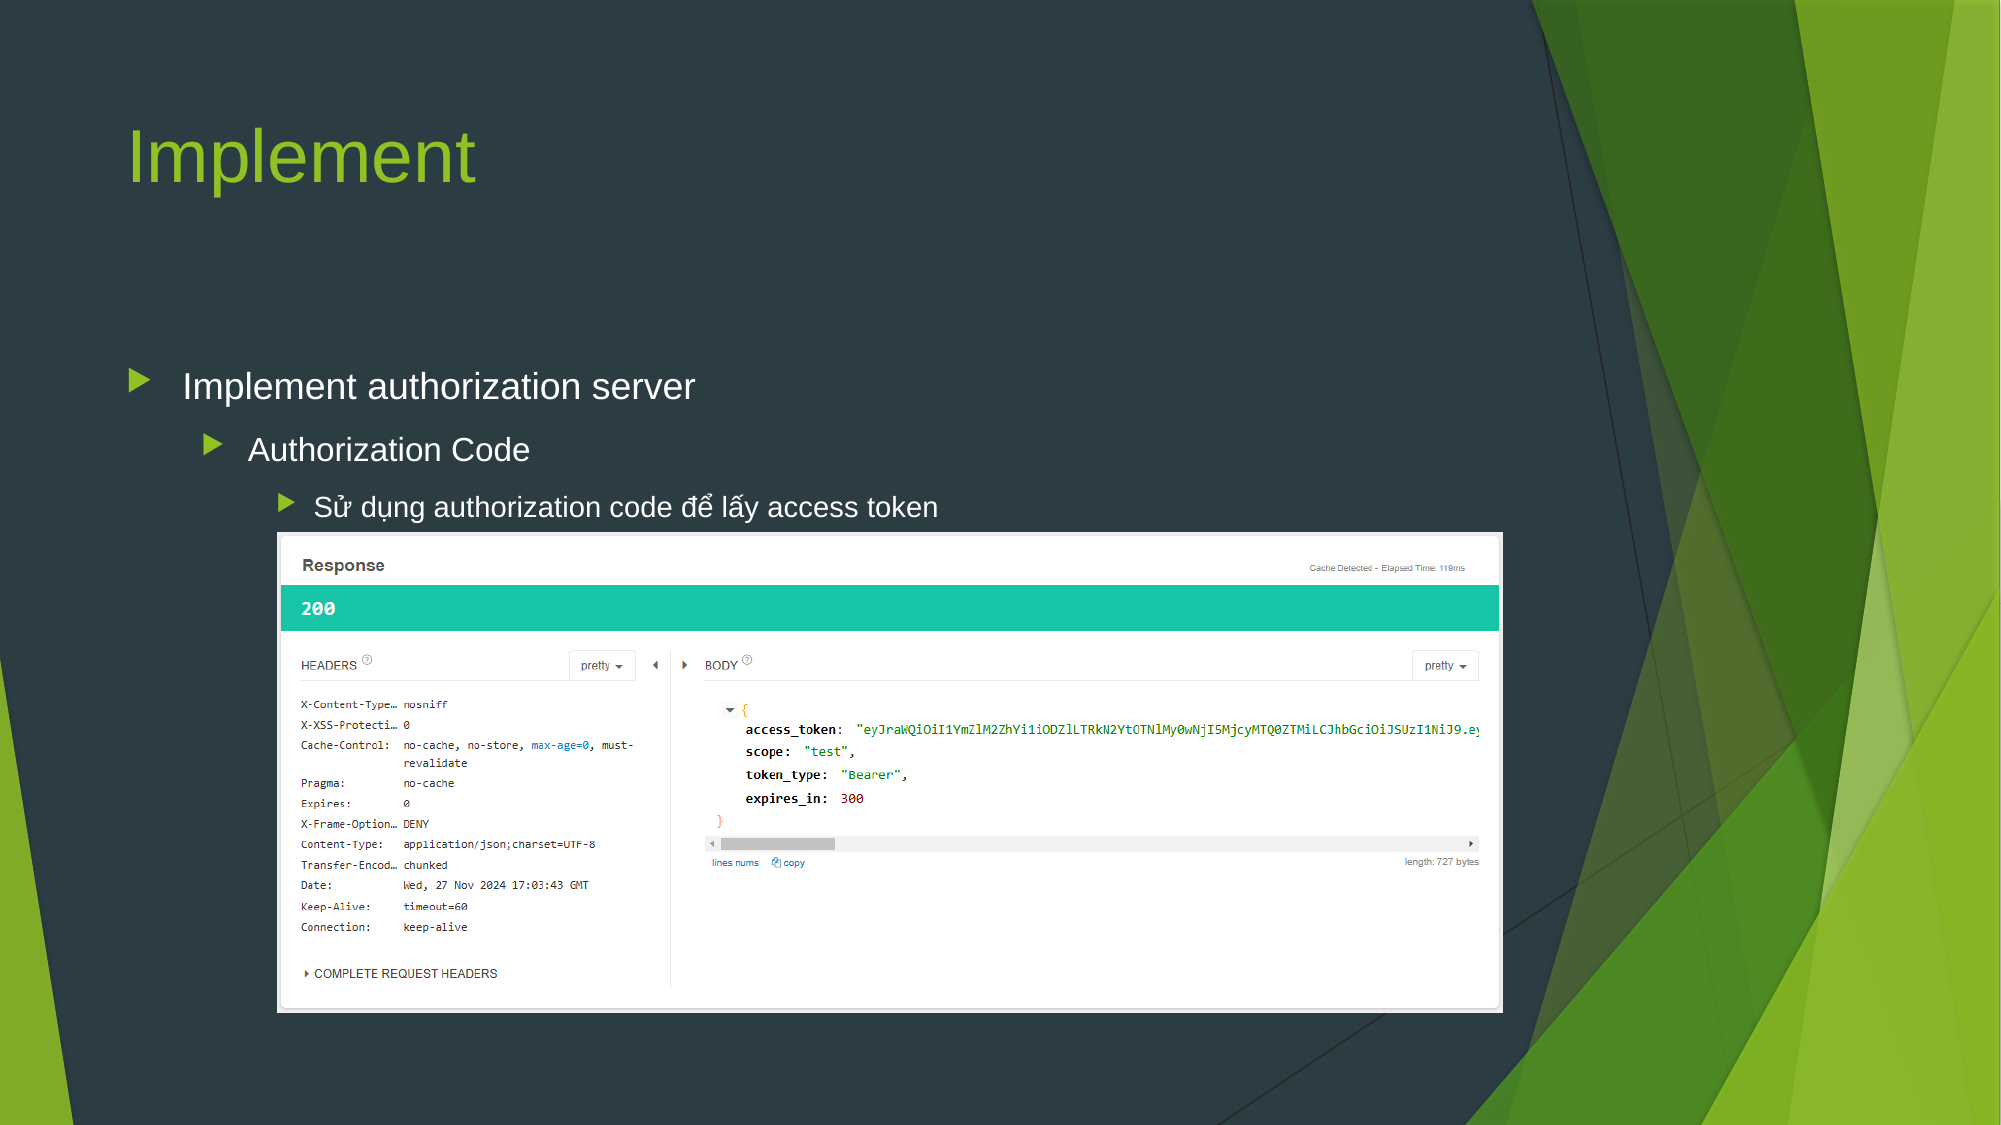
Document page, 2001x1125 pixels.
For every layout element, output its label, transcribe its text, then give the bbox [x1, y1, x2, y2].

title Implement [111, 99, 1522, 317]
list Implement authorization server Authorization Code Sử dụng authorization code để lấy access token [111, 354, 1522, 992]
picture [276, 531, 1503, 1014]
